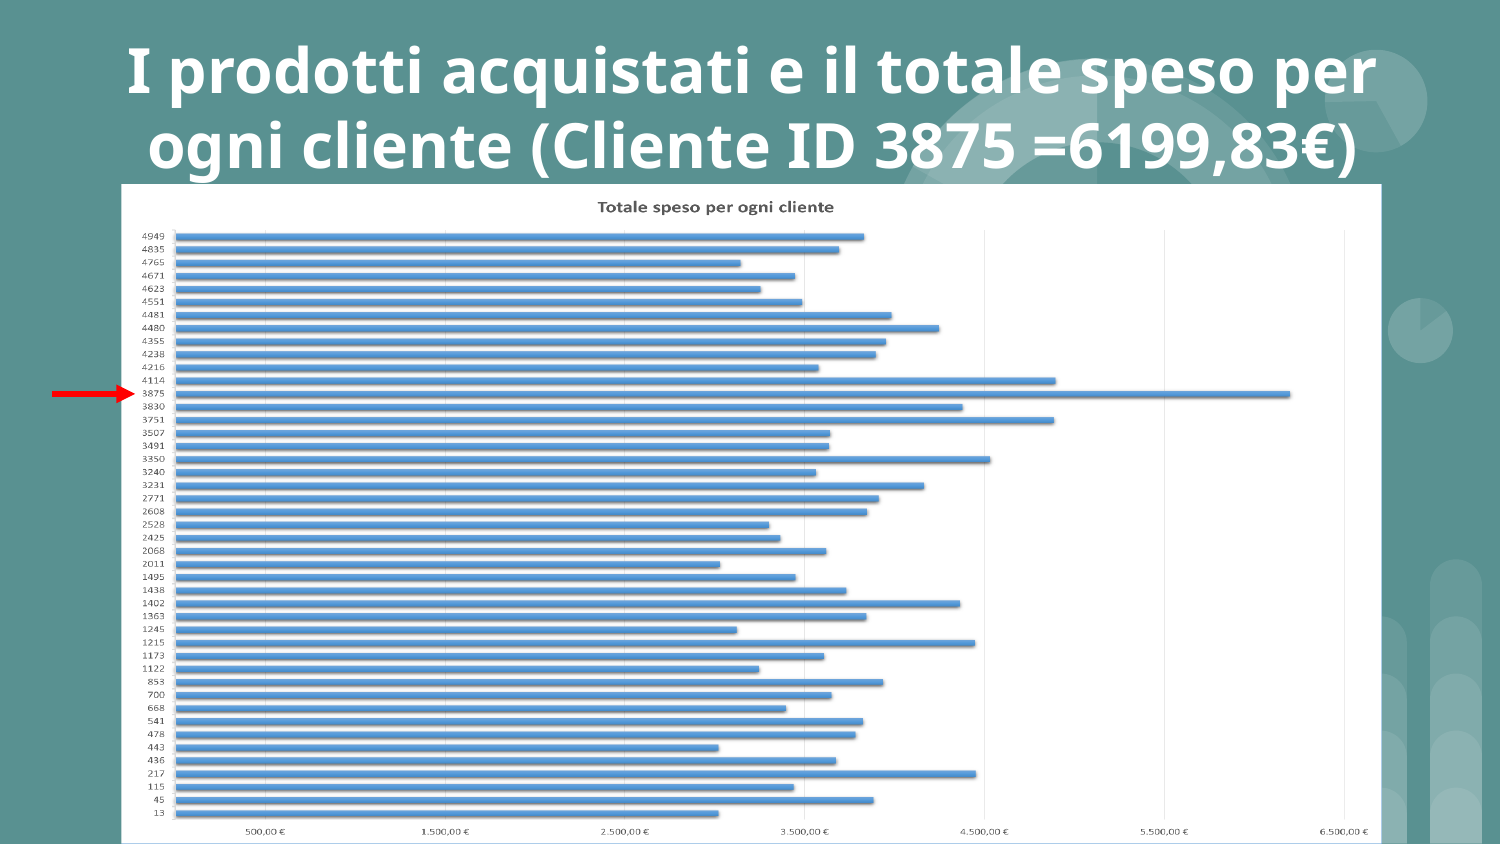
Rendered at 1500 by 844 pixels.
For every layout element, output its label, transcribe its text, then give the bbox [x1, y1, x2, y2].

picture [121, 184, 1383, 844]
title I prodotti acquistati e il totale speso per ogni cliente (Cliente ID 3875 =6199,83€) [100, 0, 1406, 212]
